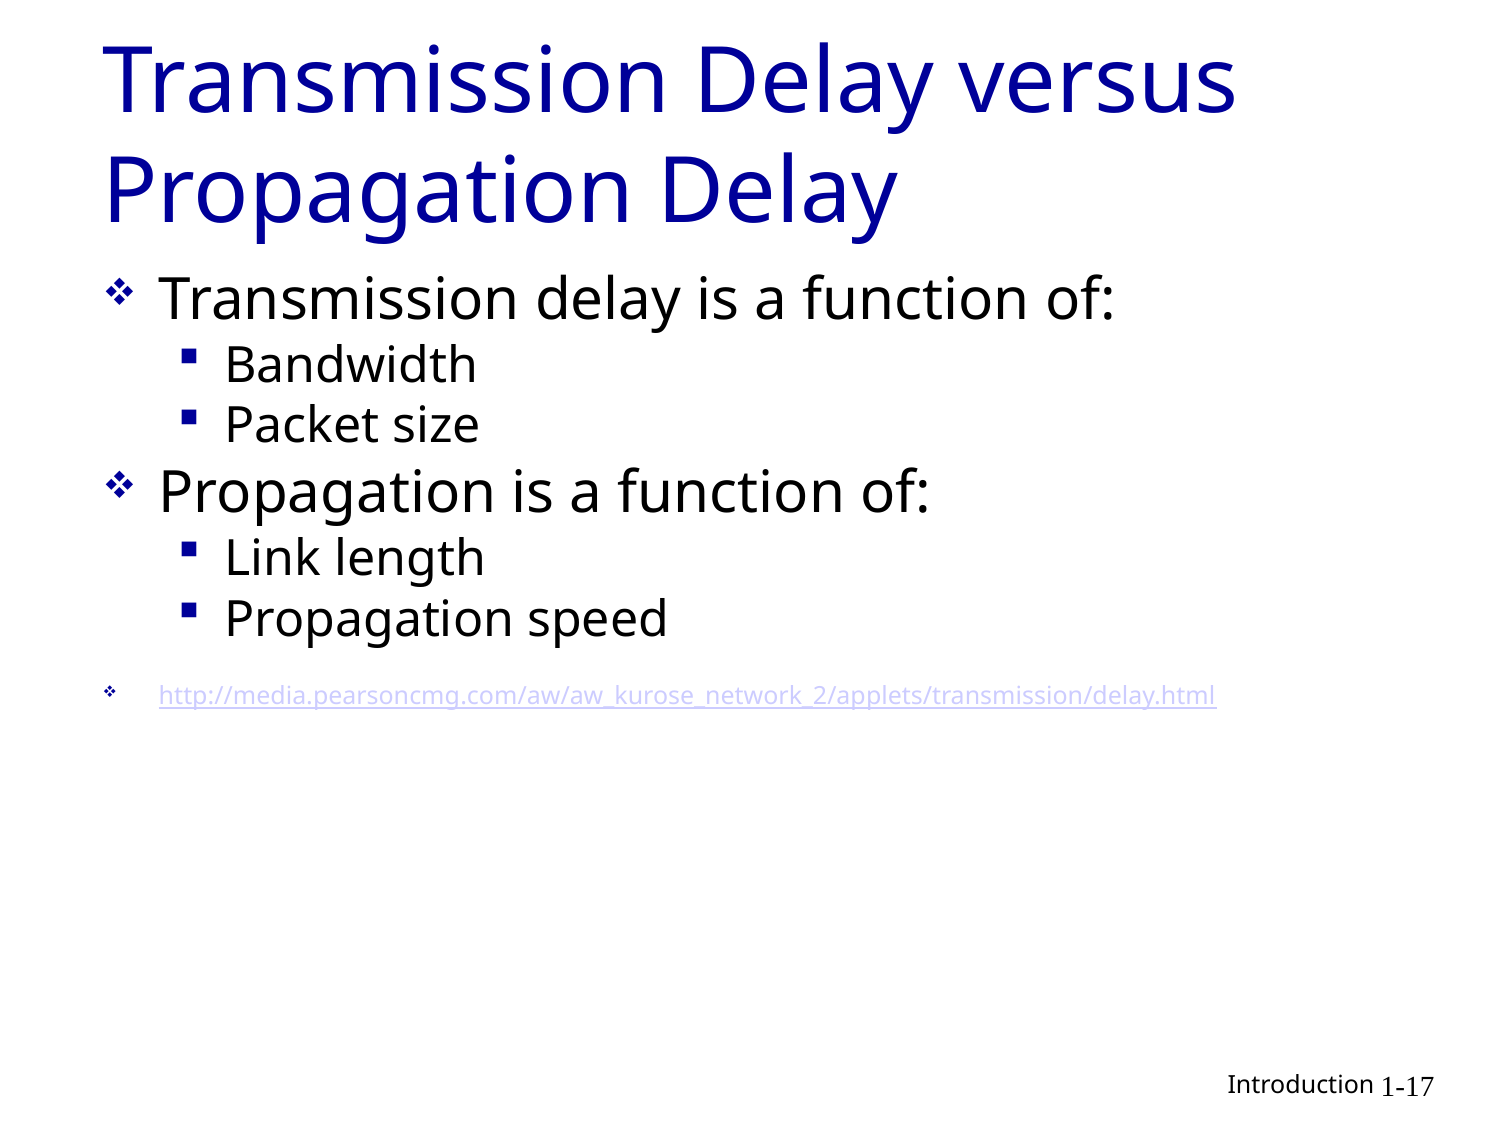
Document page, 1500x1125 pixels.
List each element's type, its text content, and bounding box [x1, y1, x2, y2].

slide_number 1-17 [1365, 1059, 1477, 1106]
list Transmission delay is a function of: Bandwidth Packet size Propagation is a function of: Link length Propagation speed http://media.pearsoncmg.com/aw/aw_kurose_network_2/applets/transmission/delay.html [87, 264, 1363, 1027]
title Transmission Delay versus Propagation Delay [87, 37, 1363, 225]
footer Introduction [914, 1060, 1391, 1109]
